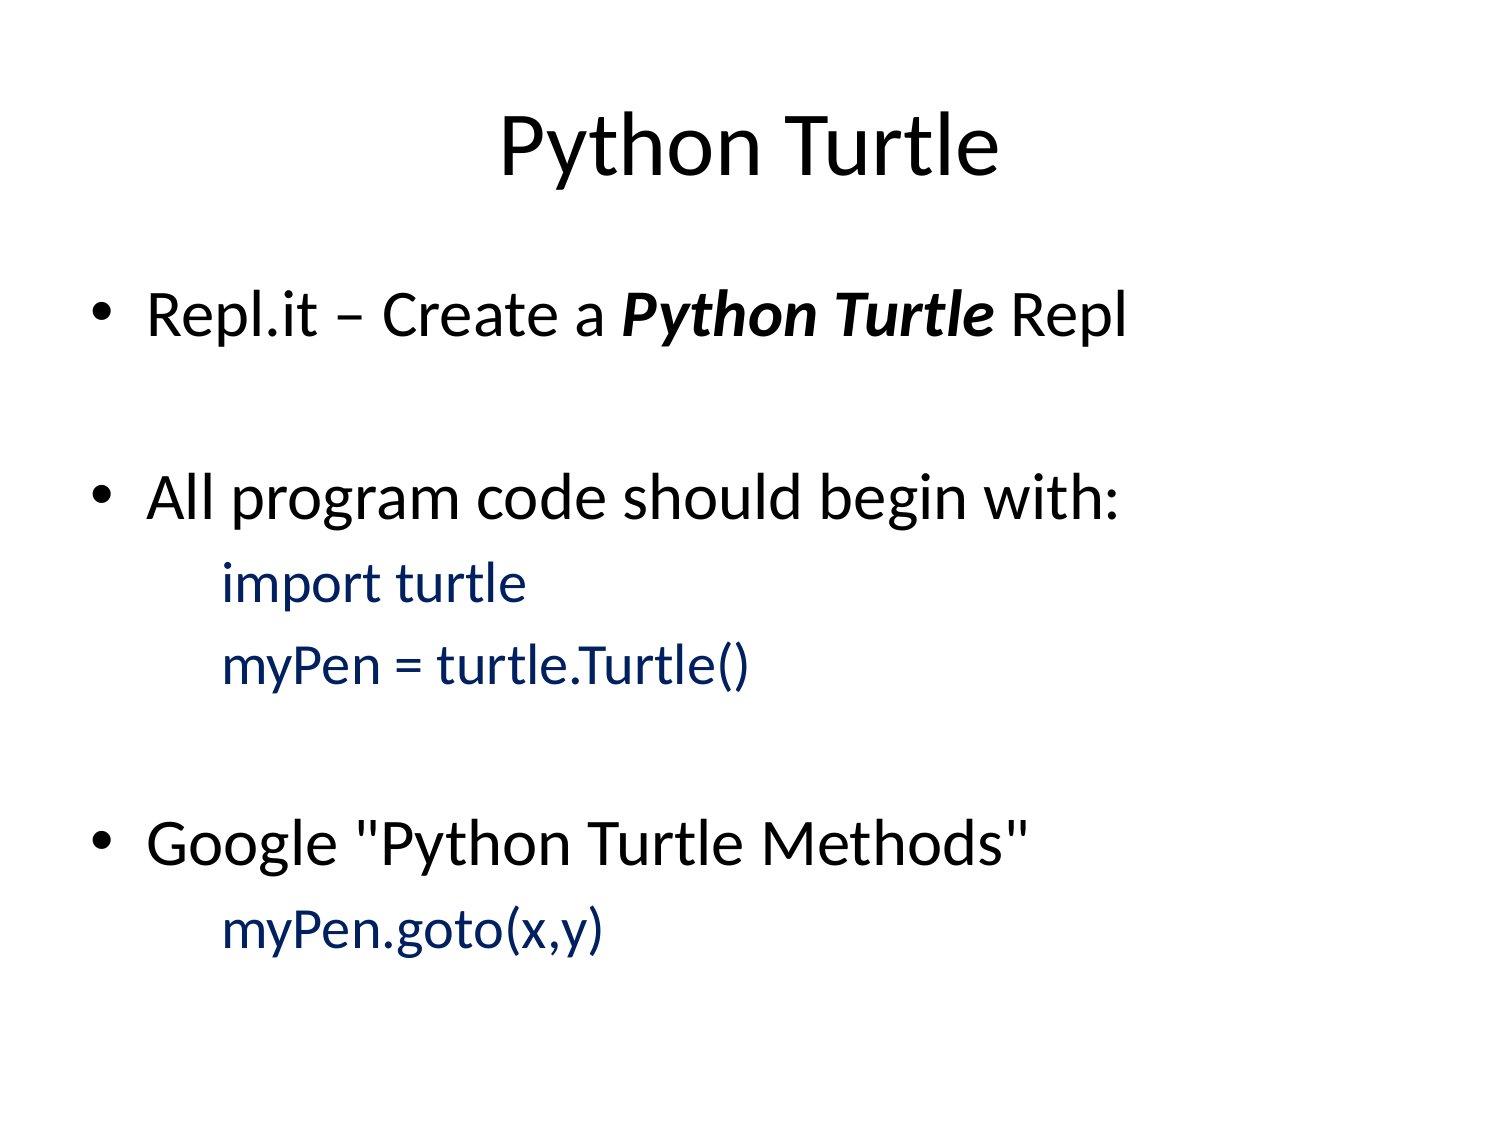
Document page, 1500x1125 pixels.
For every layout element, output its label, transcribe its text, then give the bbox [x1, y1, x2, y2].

list Repl.it – Create a Python Turtle Repl All program code should begin with: import turtle myPen = turtle.Turtle() Google "Python Turtle Methods" myPen.goto(x,y) [75, 262, 1425, 1005]
title Python Turtle [75, 45, 1425, 233]
